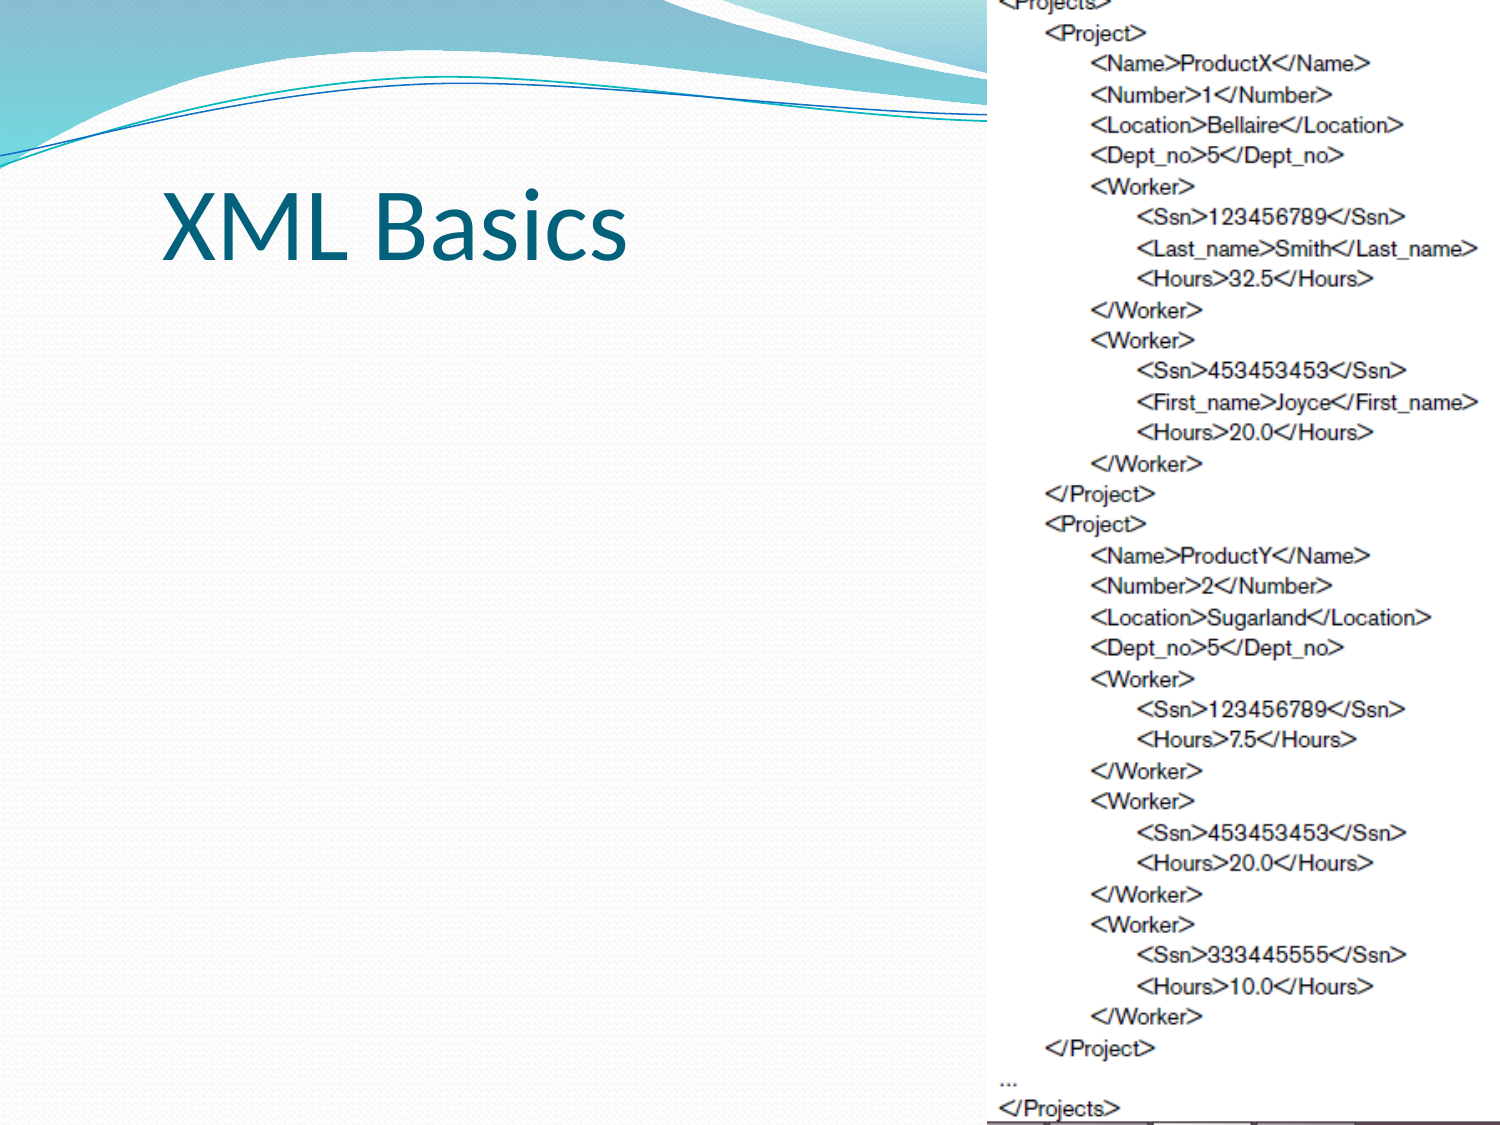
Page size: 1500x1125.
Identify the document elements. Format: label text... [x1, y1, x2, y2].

picture [987, 0, 1500, 1125]
title XML Basics [162, 31, 980, 282]
